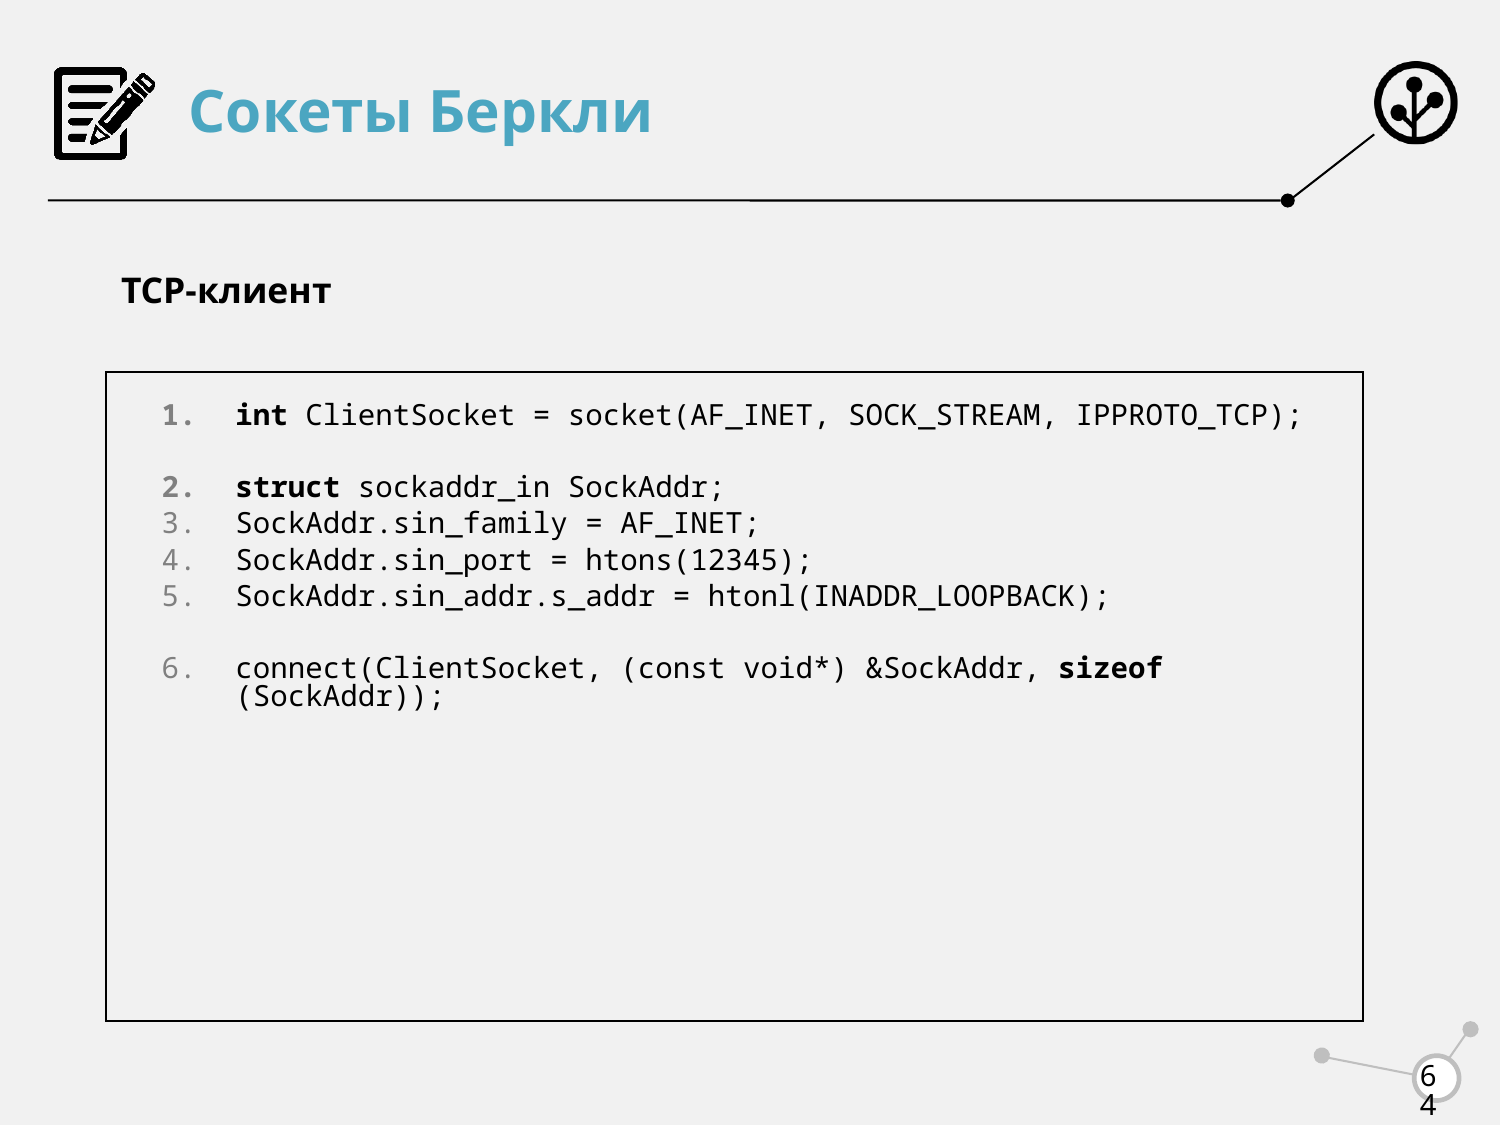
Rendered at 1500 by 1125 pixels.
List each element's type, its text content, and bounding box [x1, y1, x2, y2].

picture [1363, 24, 1464, 185]
list int ClientSocket = socket(AF_INET, SOCK_STREAM, IPPROTO_TCP); struct sockaddr_in SockAddr; SockAddr.sin_family = AF_INET; SockAddr.sin_port = htons(12345); SockAddr.sin_addr.s_addr = htonl(INADDR_LOOPBACK); connect(ClientSocket, (const void*) &SockAddr, sizeof (SockAddr)); [146, 395, 1339, 1000]
list TCP-клиент [106, 241, 1364, 343]
title Сокеты Беркли [173, 42, 1281, 185]
slide_number 64 [1404, 1047, 1468, 1108]
